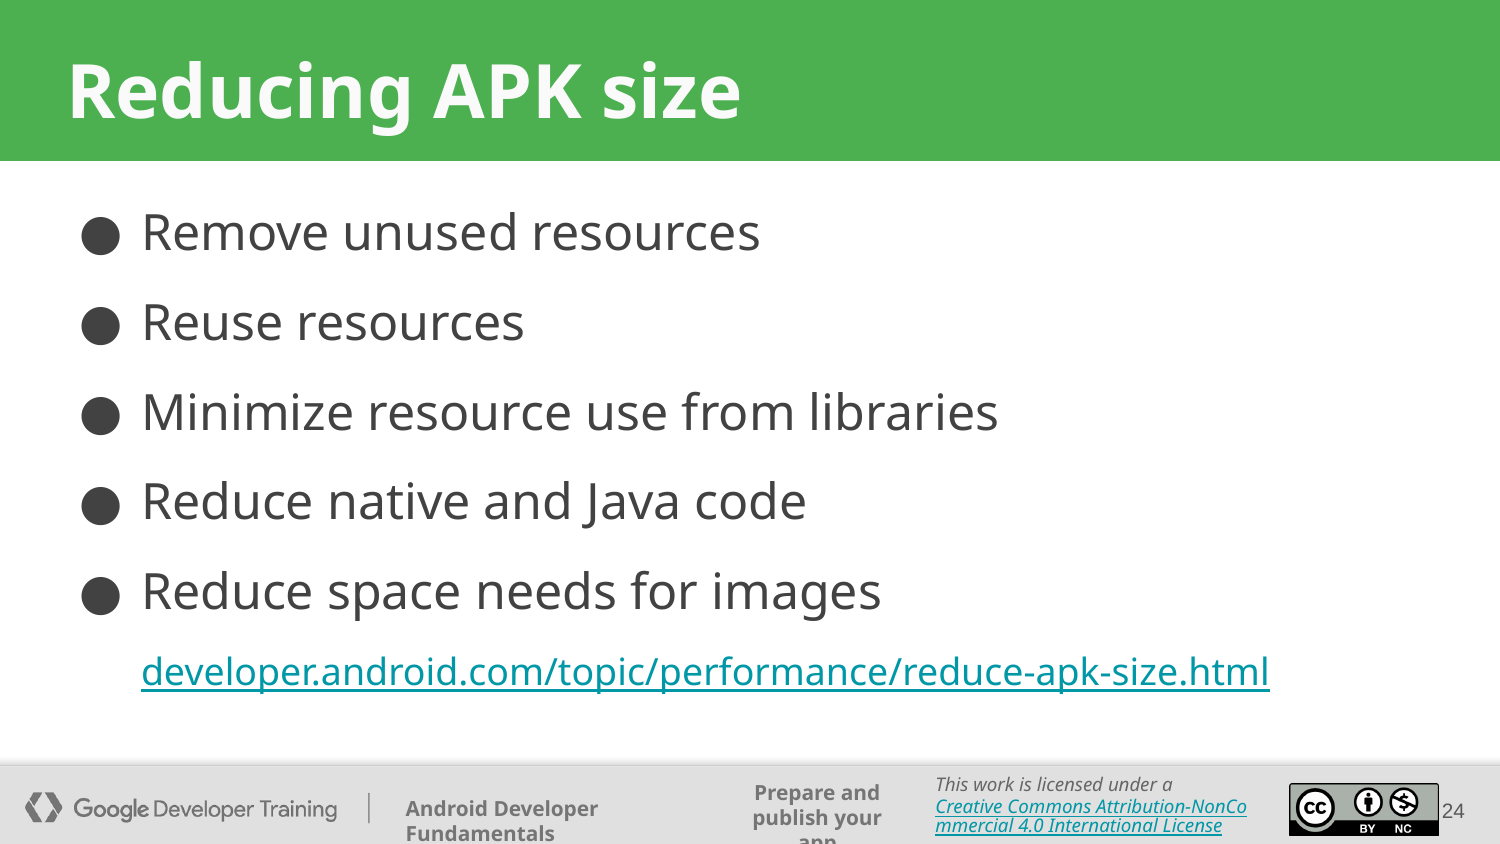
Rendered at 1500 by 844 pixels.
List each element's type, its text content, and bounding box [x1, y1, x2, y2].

picture [0, 161, 1500, 844]
slide_number 24 [1389, 777, 1480, 842]
list Remove unused resources Reuse resources Minimize resource use from libraries Reduce native and Java code Reduce space needs for images developer.android.com/topic/performance/reduce-apk-size.html [51, 176, 1449, 737]
title Reducing APK size [51, 28, 1449, 122]
